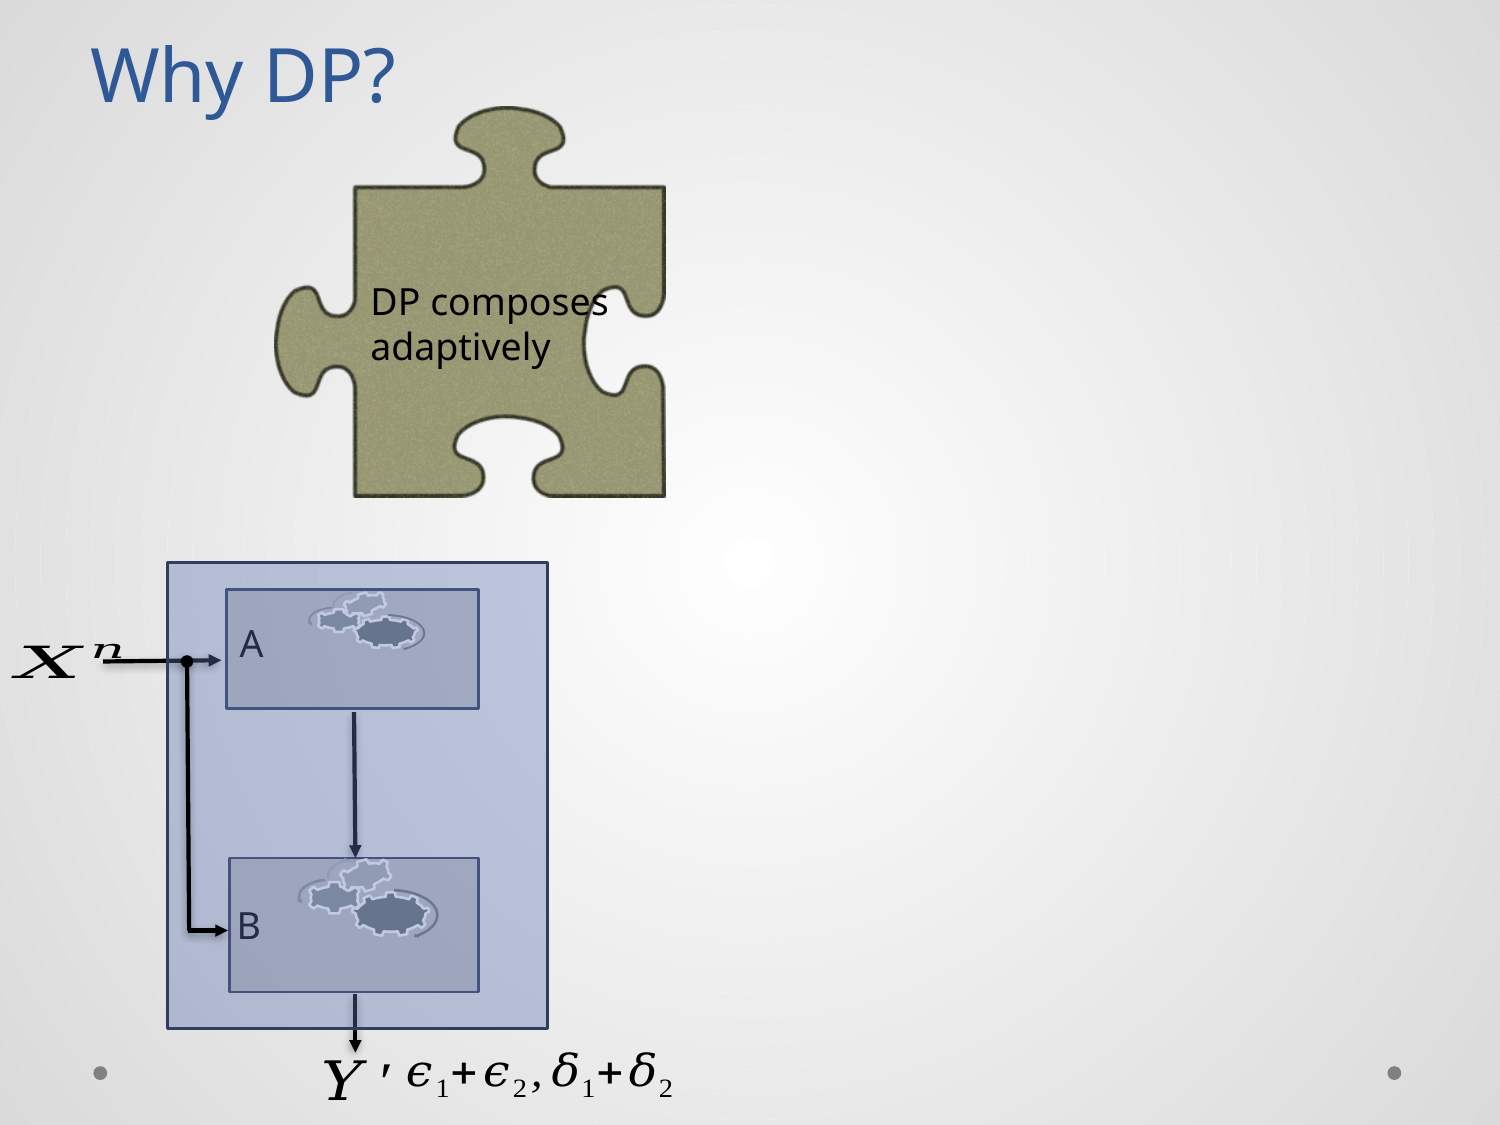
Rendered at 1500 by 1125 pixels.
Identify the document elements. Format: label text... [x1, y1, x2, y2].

text_box DP composes adaptively [672, 270, 679, 375]
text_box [5, 562, 674, 1114]
title Why DP? [75, 0, 1425, 125]
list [273, 105, 666, 498]
